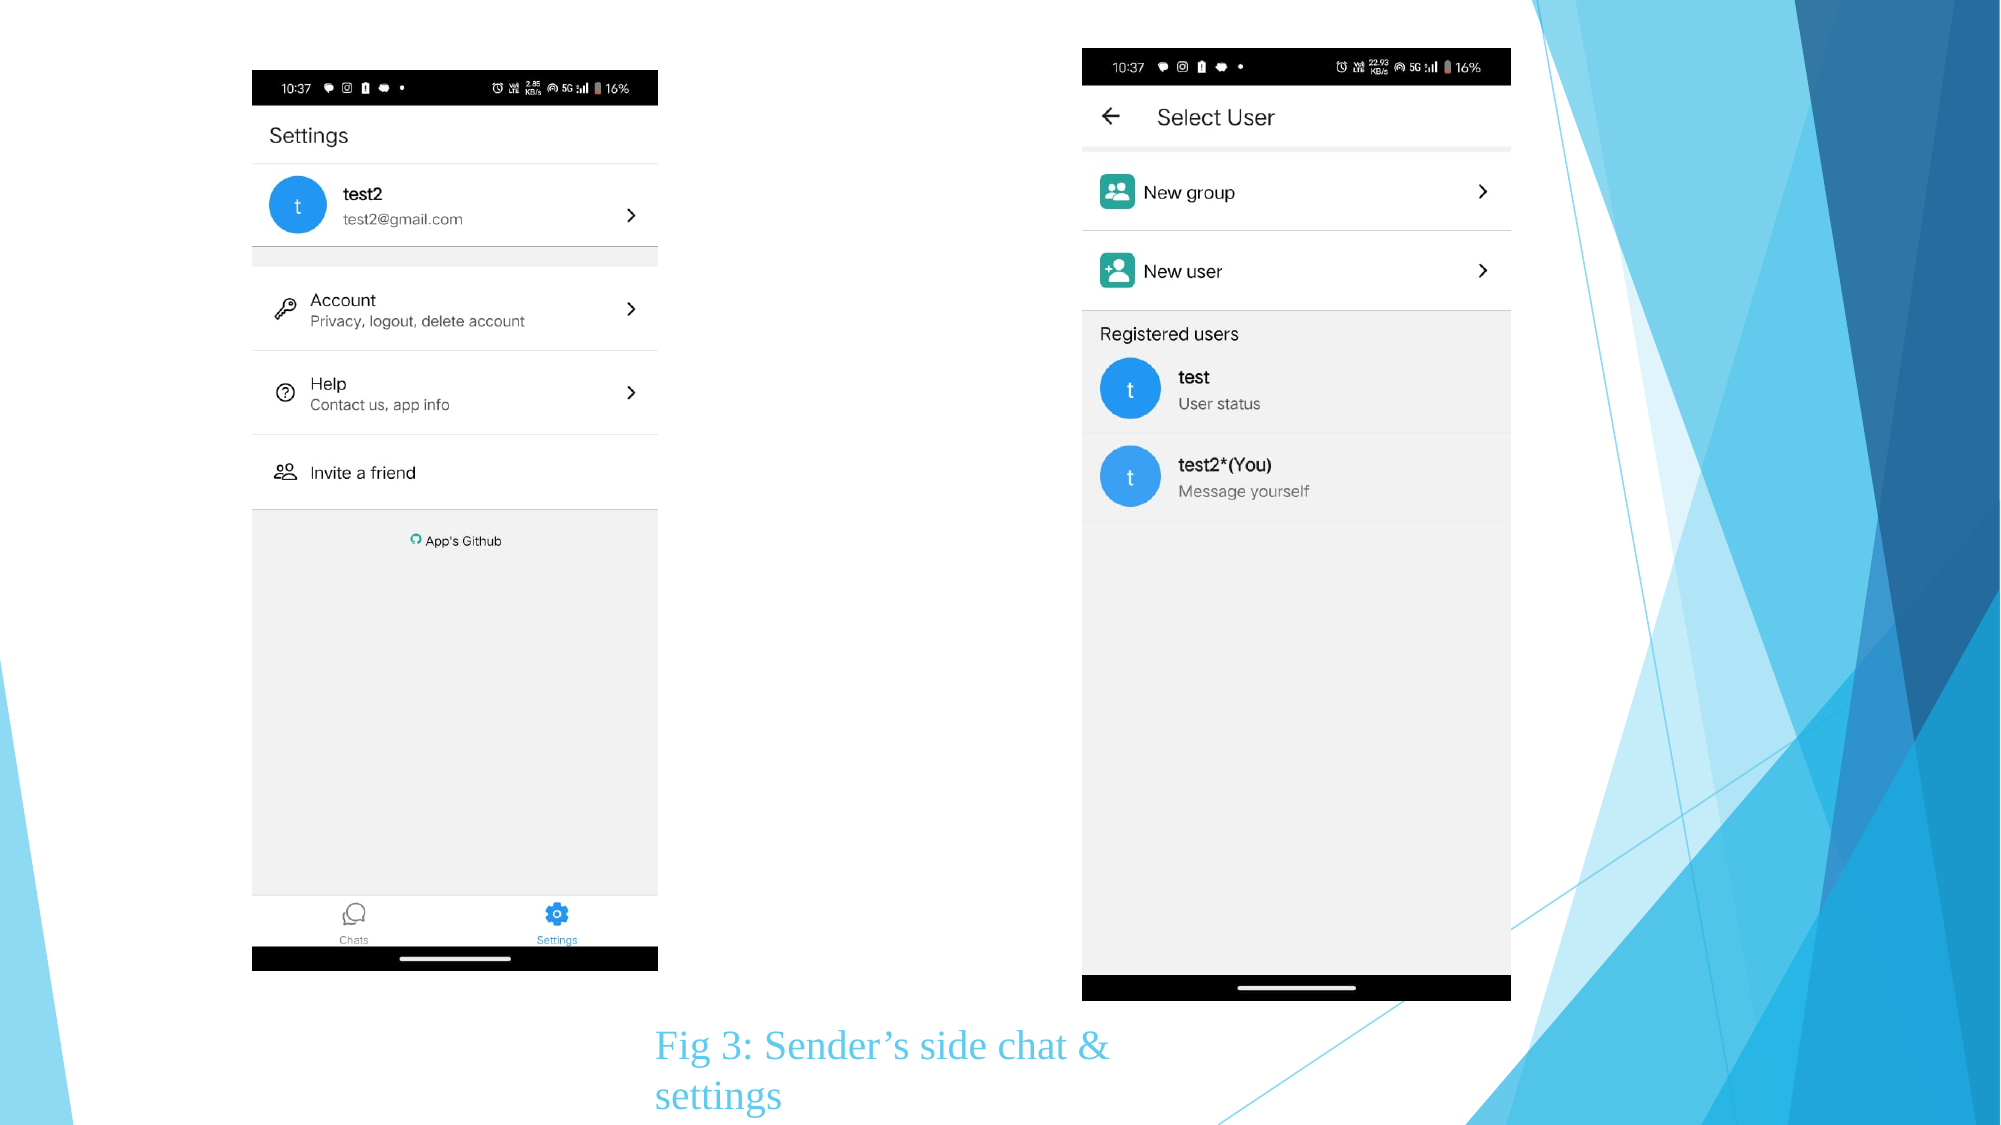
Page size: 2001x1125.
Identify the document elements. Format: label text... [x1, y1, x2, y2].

picture [252, 70, 659, 972]
text_box Fig 3: Sender’s side chat & settings [640, 1010, 1187, 1125]
picture [1081, 48, 1511, 1001]
